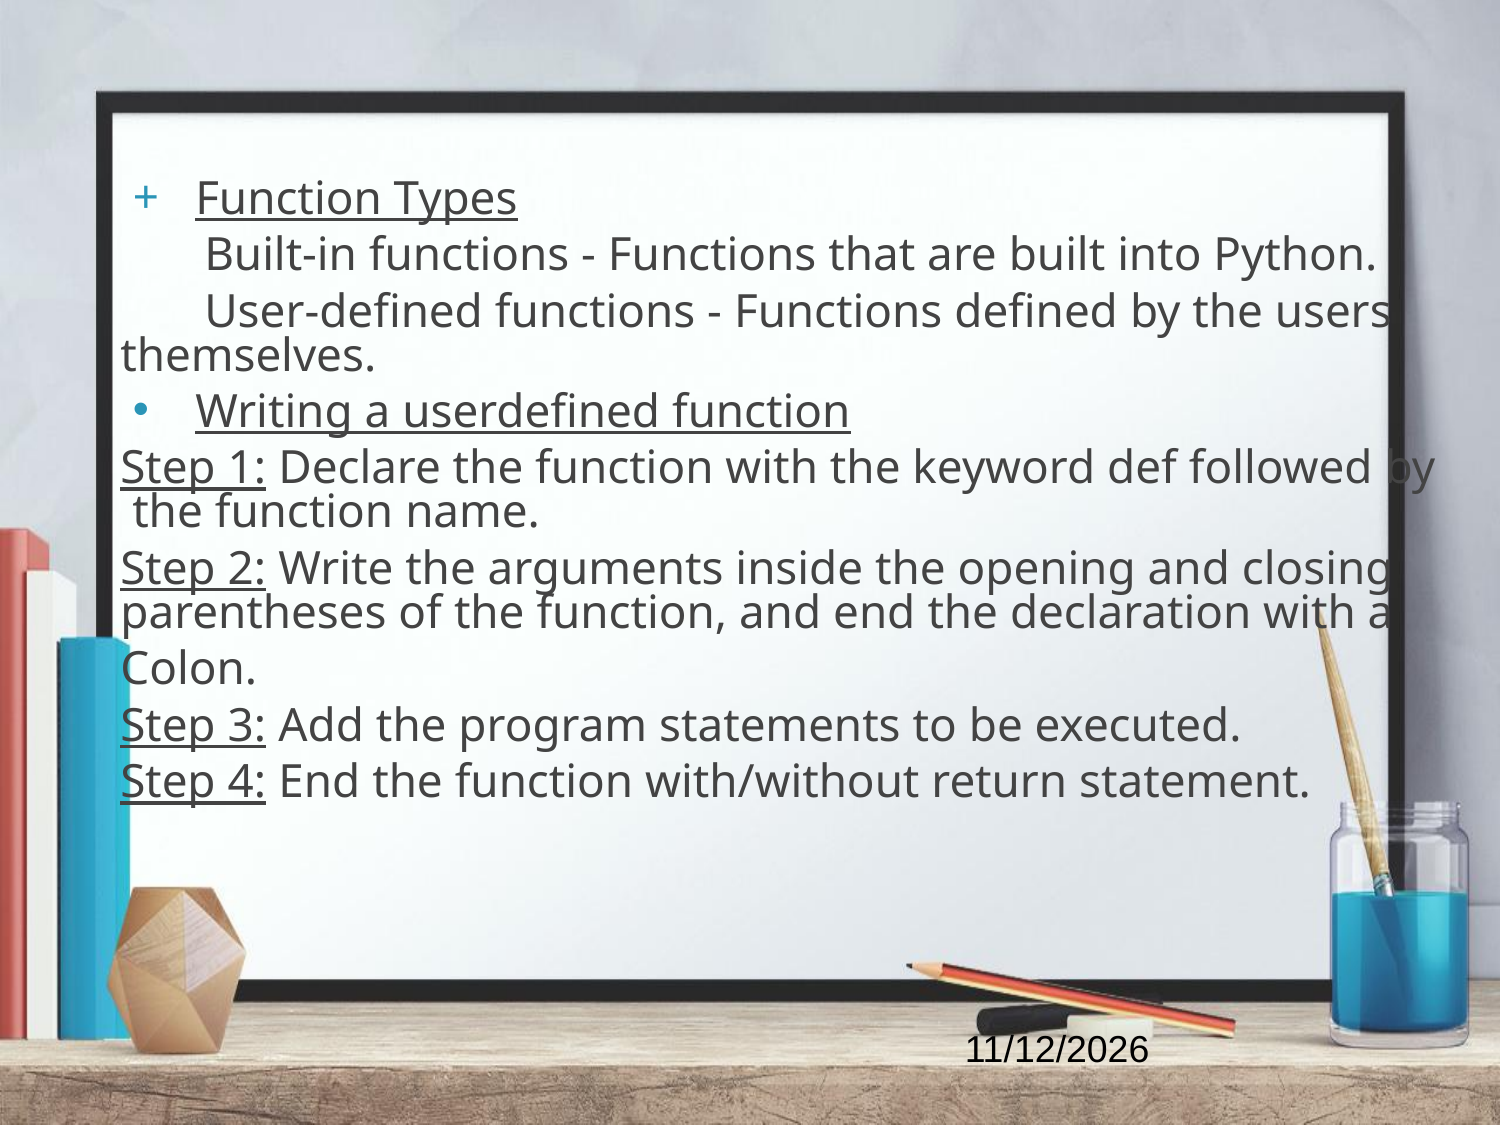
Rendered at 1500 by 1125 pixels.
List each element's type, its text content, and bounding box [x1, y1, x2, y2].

list Function Types Built-in functions - Functions that are built into Python. User-defined functions - Functions defined by the users themselves. Writing a userdefined function Step 1: Declare the function with the keyword def followed by the function name. Step 2: Write the arguments inside the opening and closing parentheses of the function, and end the declaration with a Colon. Step 3: Add the program statements to be executed. Step 4: End the function with/without return statement. [105, 164, 1456, 932]
picture [0, 0, 1500, 1125]
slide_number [950, 1017, 1375, 1081]
